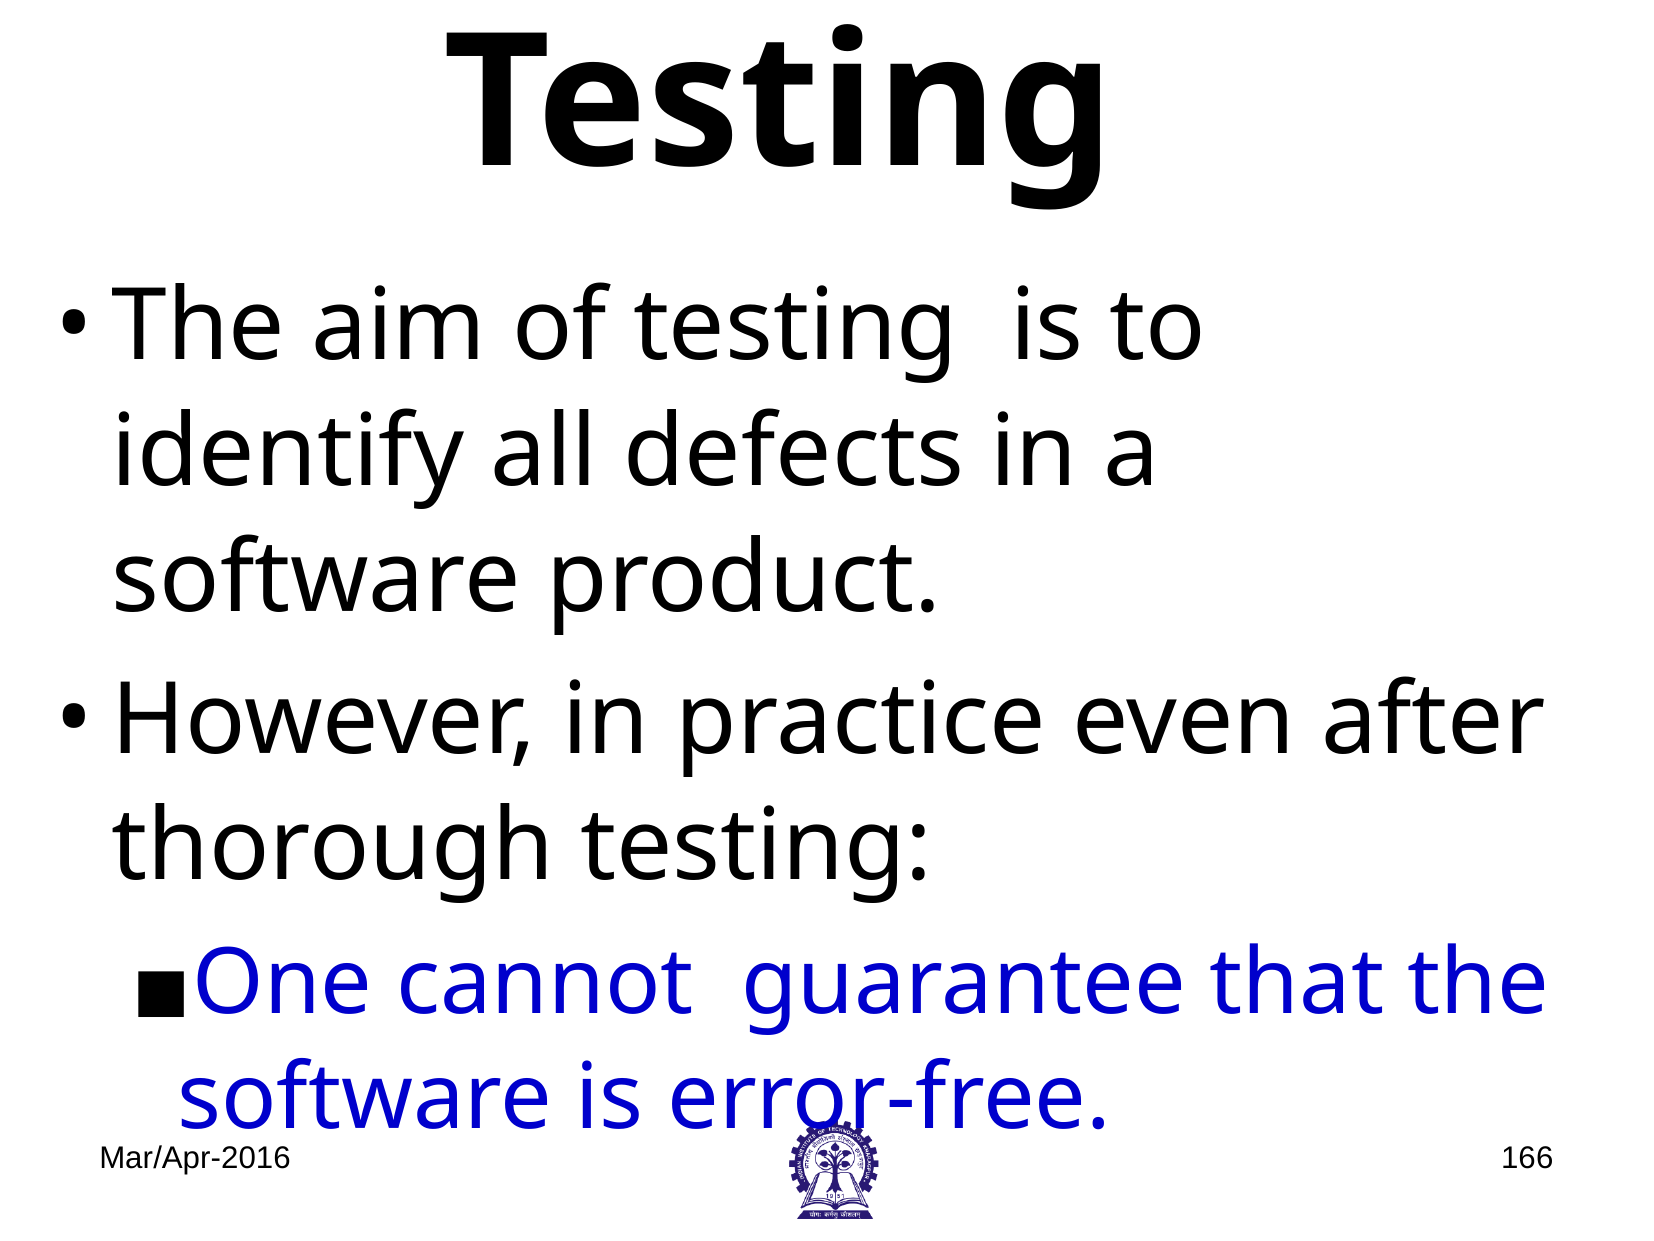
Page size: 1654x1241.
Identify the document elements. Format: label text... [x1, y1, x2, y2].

picture [789, 1167, 879, 1219]
text_box ‹#› [1185, 1129, 1570, 1215]
title Testing [76, 0, 1483, 210]
text_box Mar/Apr-2016 [82, 1129, 468, 1215]
list The aim of testing is to identify all defects in a software product. However, in practice even after thorough testing: One cannot guarantee that the software is error-free. [52, 245, 1570, 1167]
